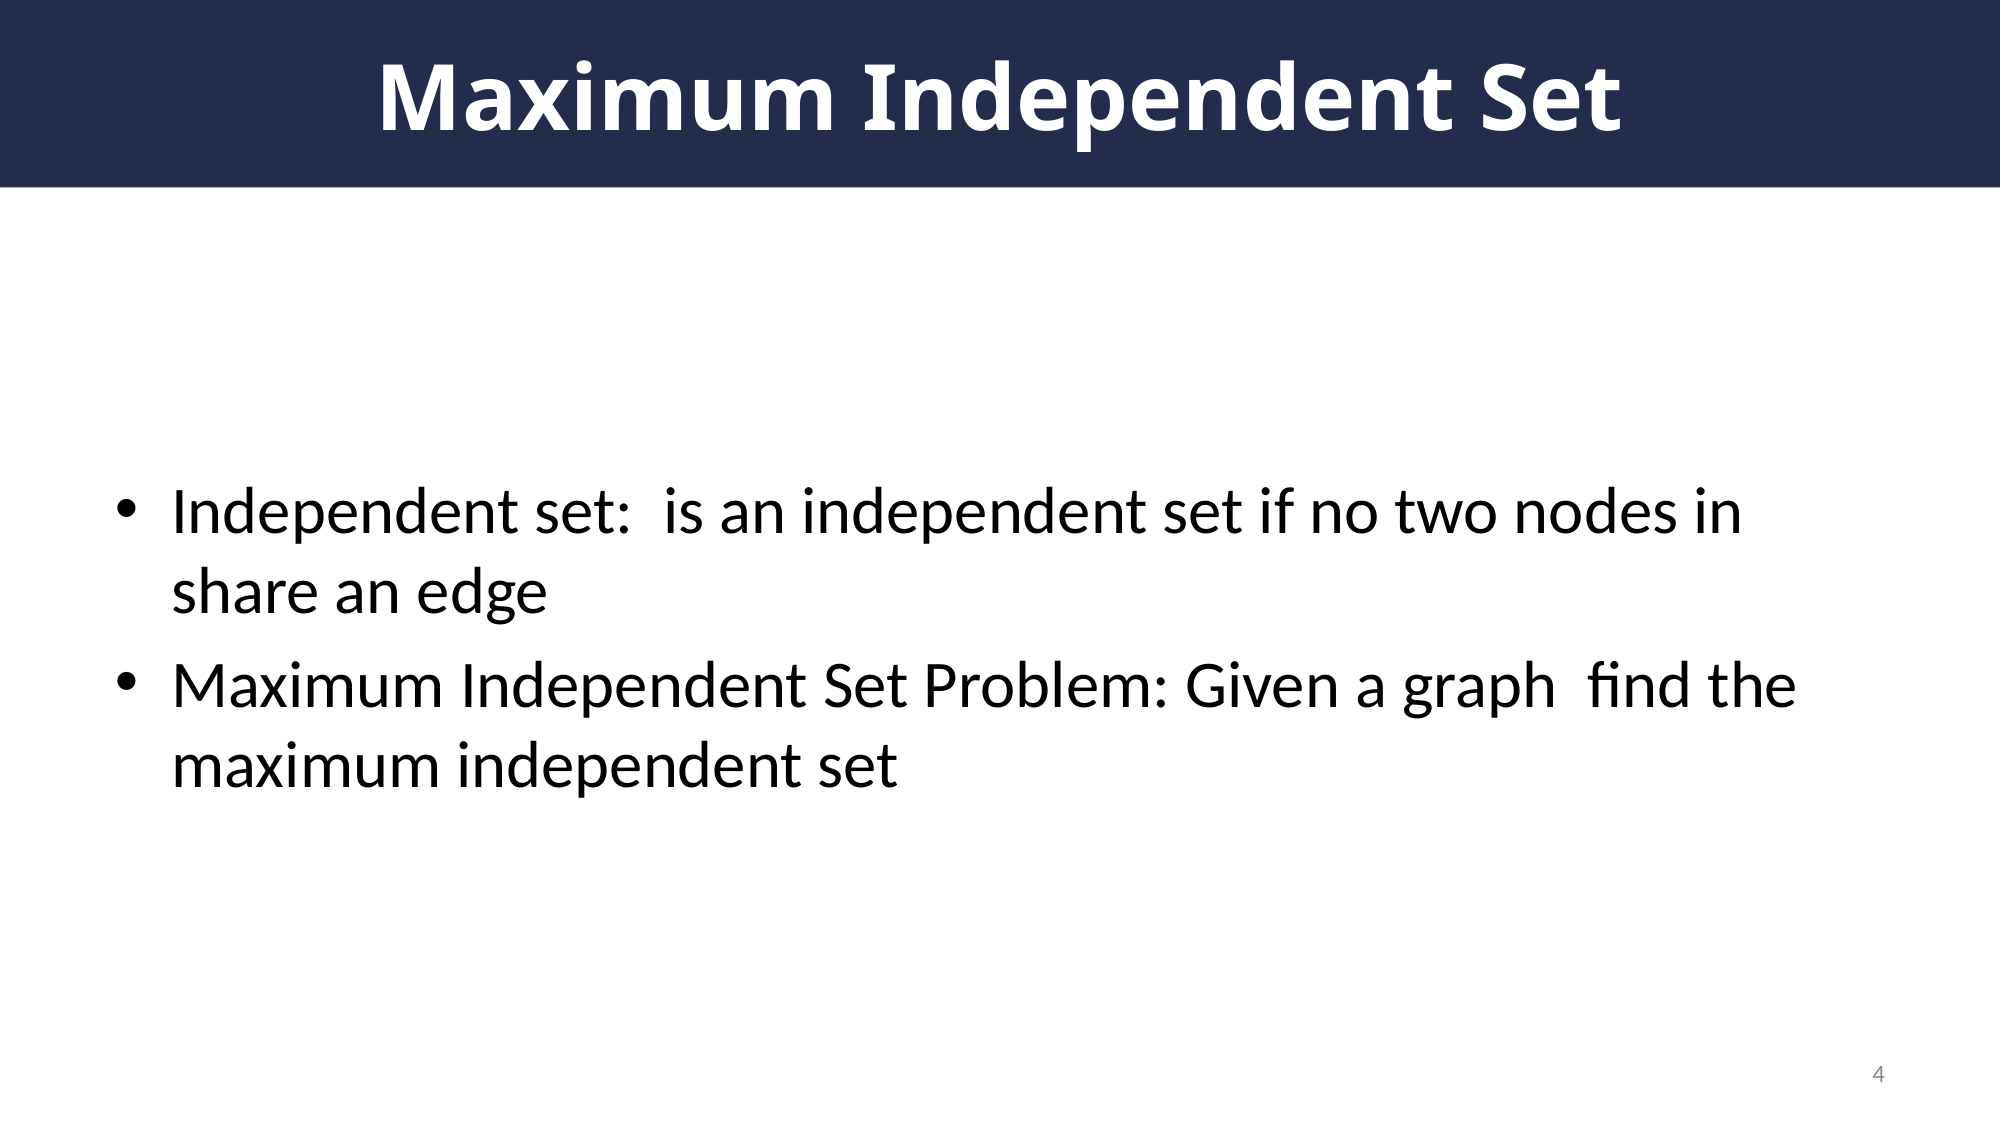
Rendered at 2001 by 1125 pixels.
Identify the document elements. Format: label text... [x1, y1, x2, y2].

slide_number 4 [1433, 1042, 1900, 1103]
title Maximum Independent Set [99, 24, 1900, 163]
